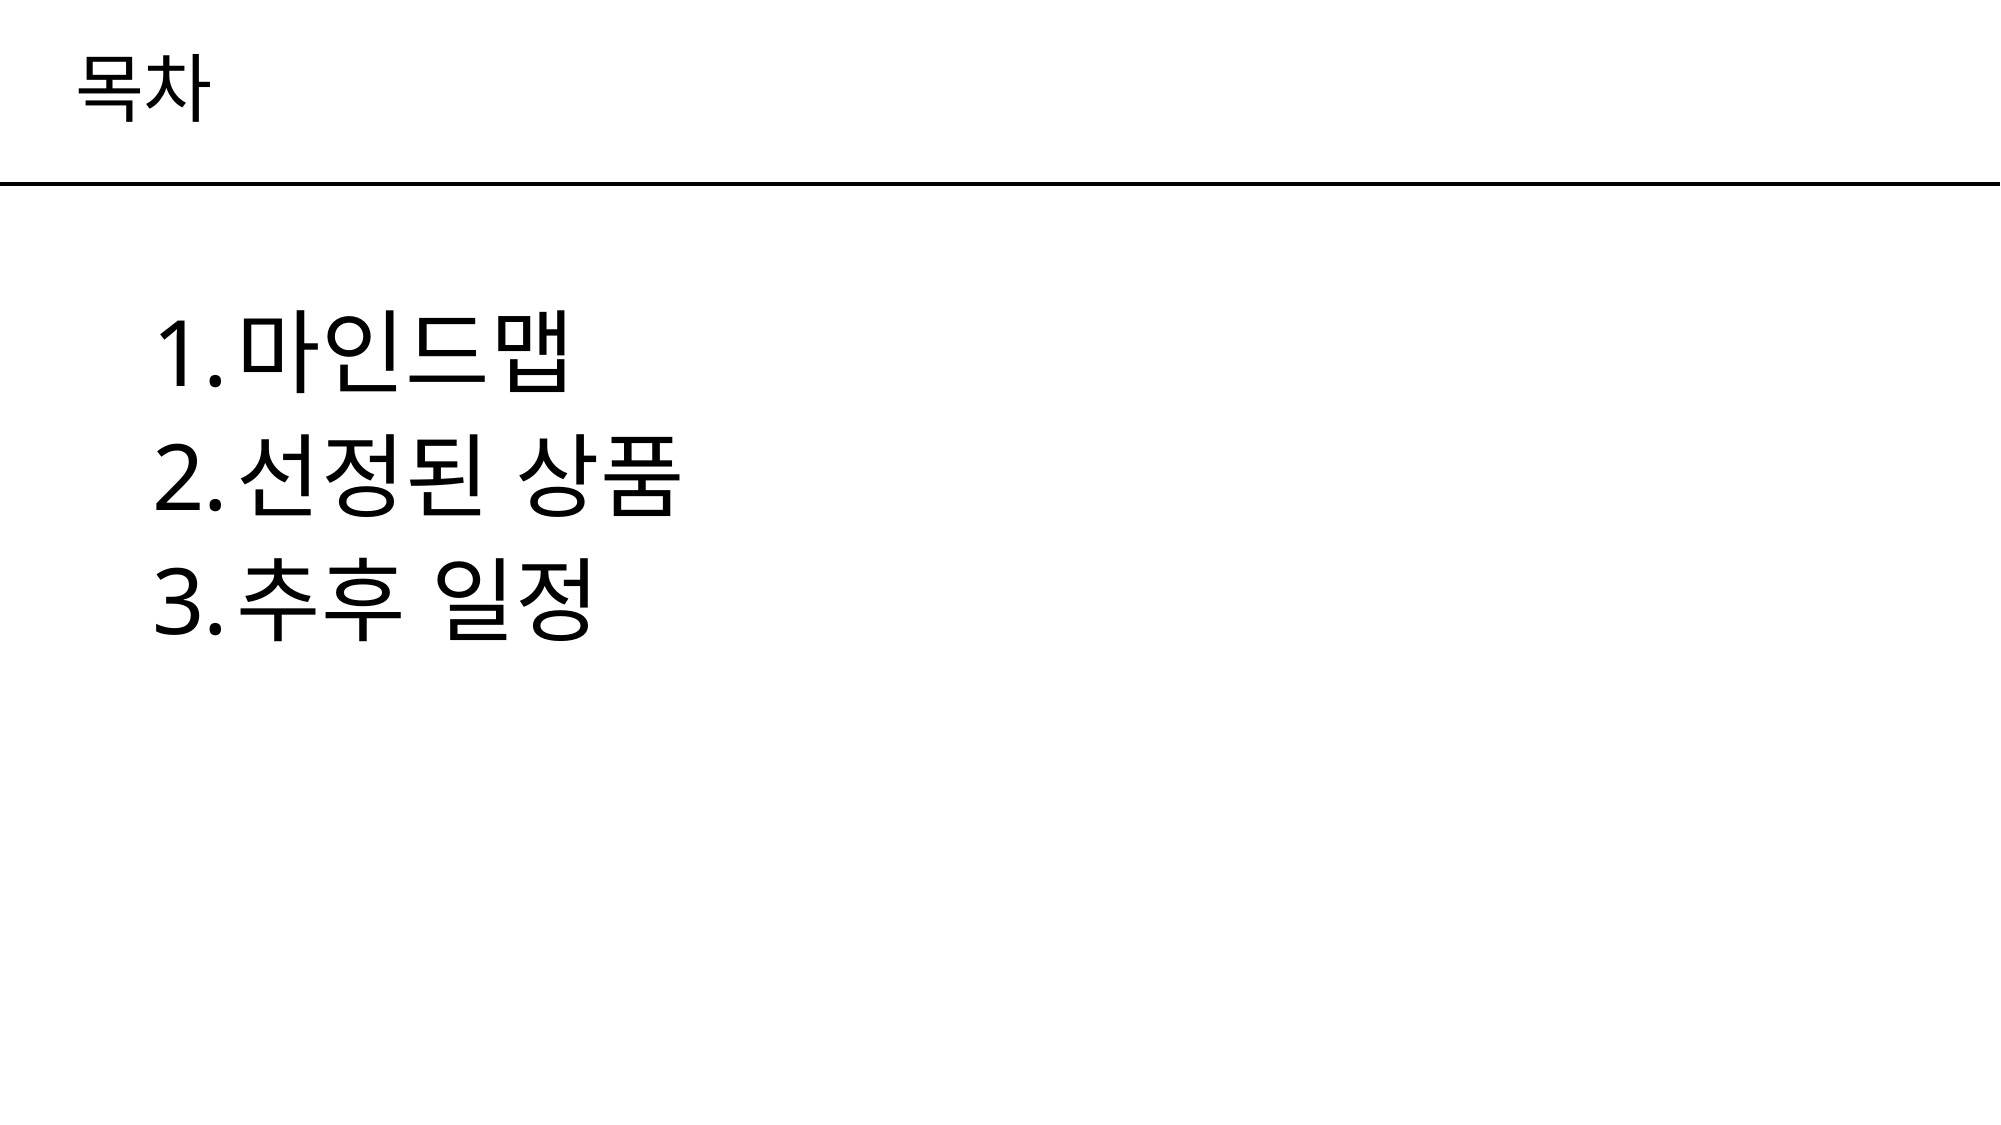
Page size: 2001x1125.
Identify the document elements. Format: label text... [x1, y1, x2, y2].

title 목차 [0, 0, 2000, 185]
list 마인드맵 선정된 상품 추후 일정 [137, 299, 1863, 1014]
